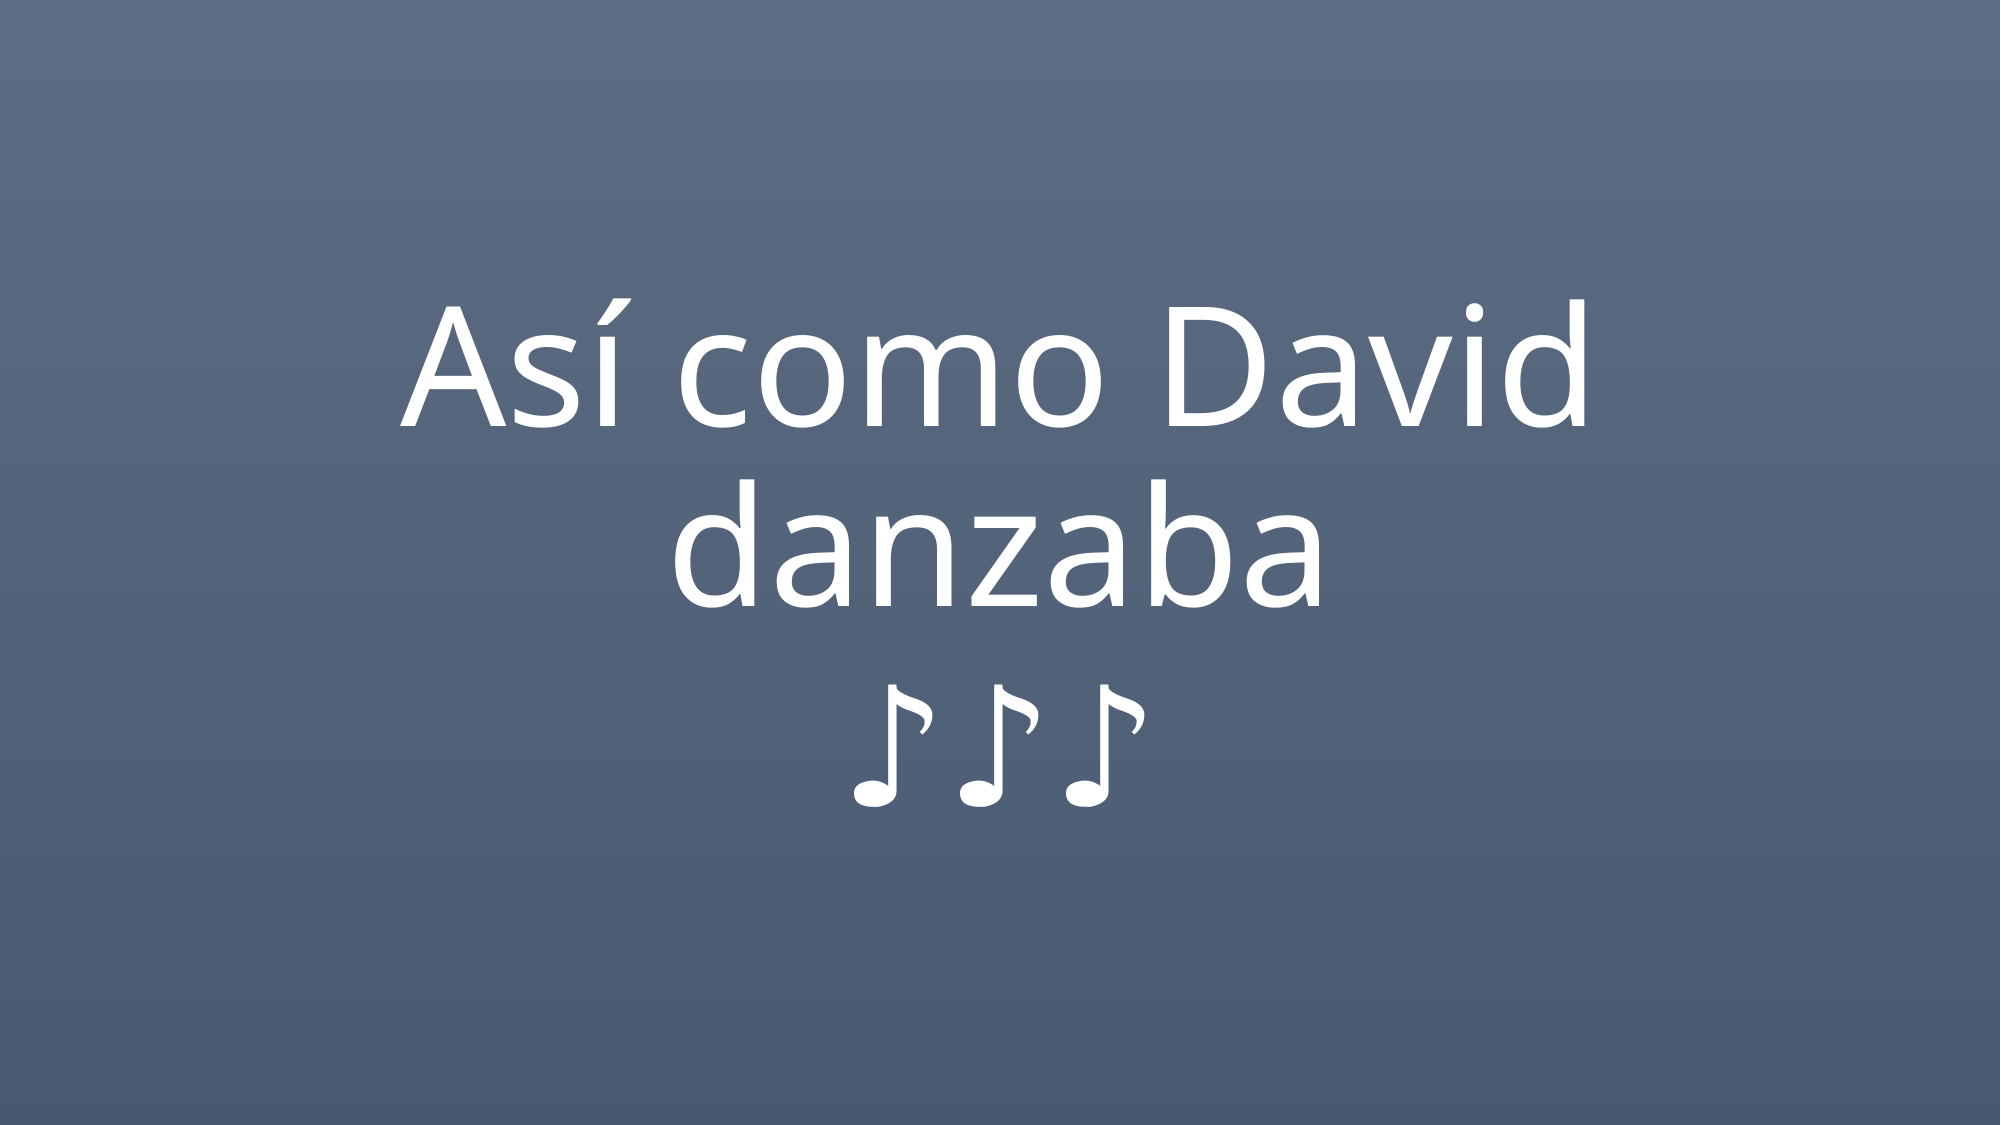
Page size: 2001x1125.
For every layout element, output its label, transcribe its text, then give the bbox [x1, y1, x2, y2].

list Así como David danzaba ♪♪♪ [47, 62, 1953, 1062]
